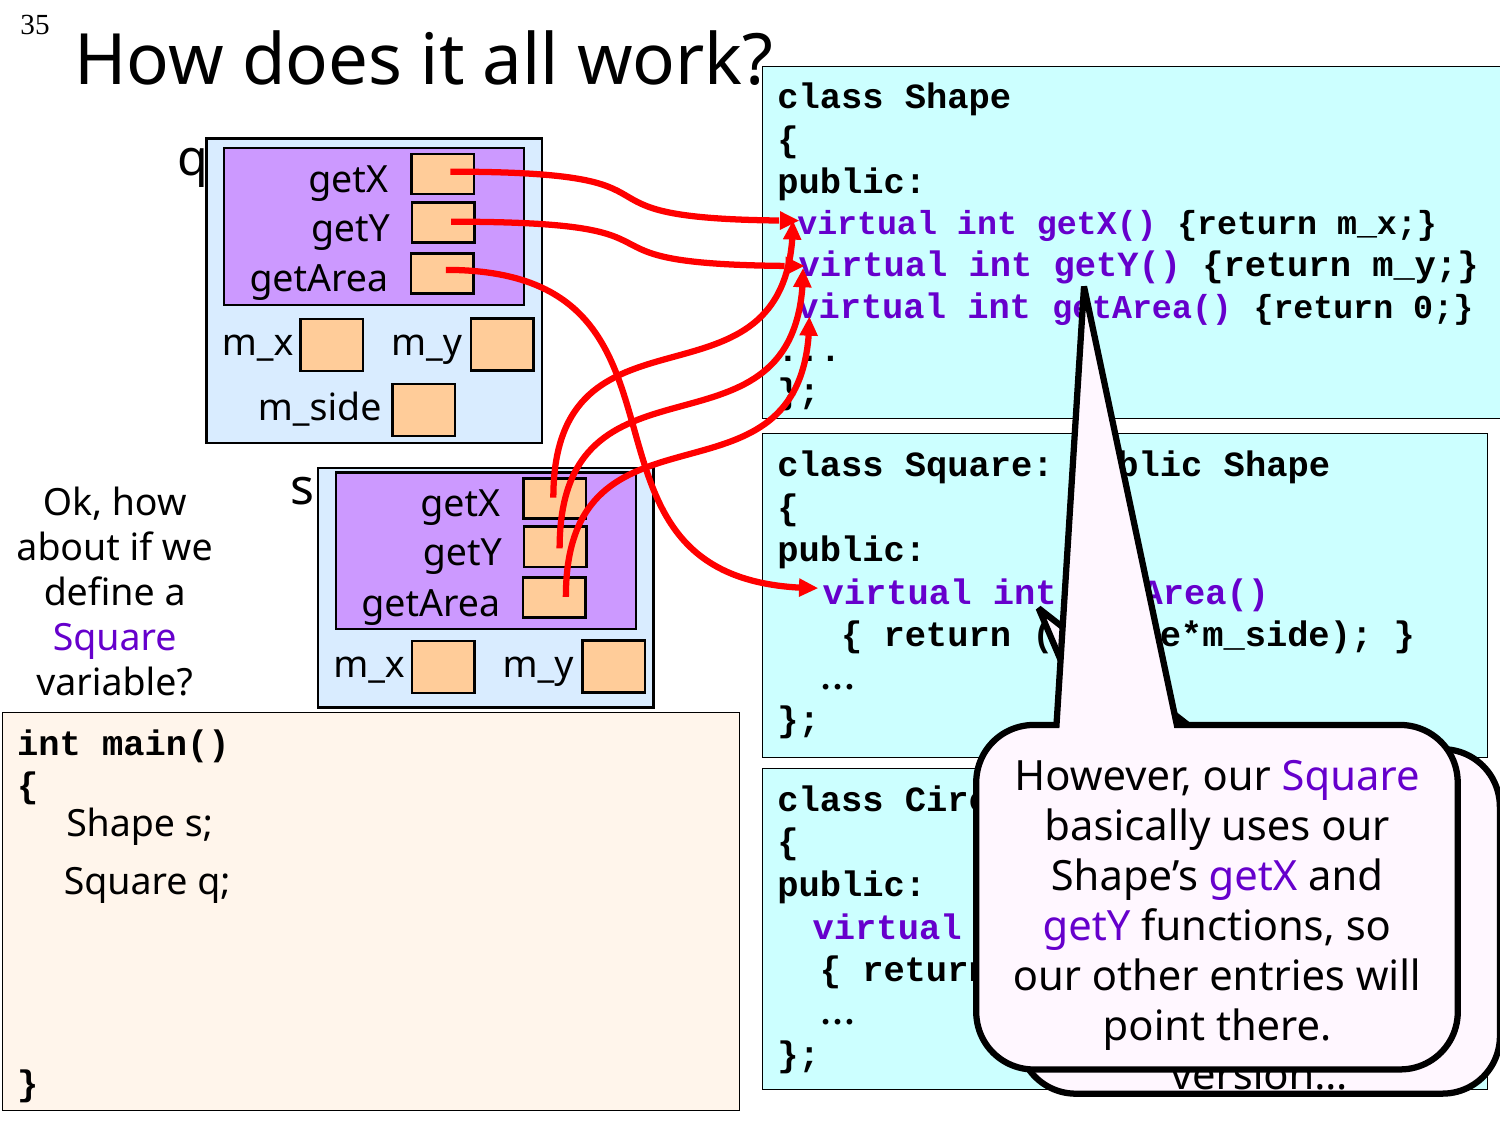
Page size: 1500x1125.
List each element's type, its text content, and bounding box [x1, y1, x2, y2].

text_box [275, 451, 654, 708]
text_box Shape s; [51, 791, 228, 849]
title How does it all work? [0, 0, 1062, 150]
text_box int main() { } [2, 712, 740, 1110]
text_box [452, 221, 804, 267]
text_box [164, 117, 543, 444]
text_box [762, 768, 1500, 1090]
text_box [223, 147, 525, 308]
text_box Ok, how about if we define a Square variable? [0, 470, 246, 710]
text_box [335, 471, 637, 632]
text_box However, our Square basically uses our Shape’s getX and getY functions, so our other entries will point there. [1074, 286, 1115, 431]
text_box [808, 228, 847, 304]
text_box class Shape { public: virtual int getX() {return m_x;} virtual int getY() {return m_y;} virtual int getArea() {return 0;} ... }; [762, 66, 1500, 419]
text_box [762, 433, 1500, 758]
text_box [451, 171, 798, 222]
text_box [446, 269, 817, 589]
text_box [802, 183, 842, 228]
text_box Square q; [49, 849, 246, 910]
